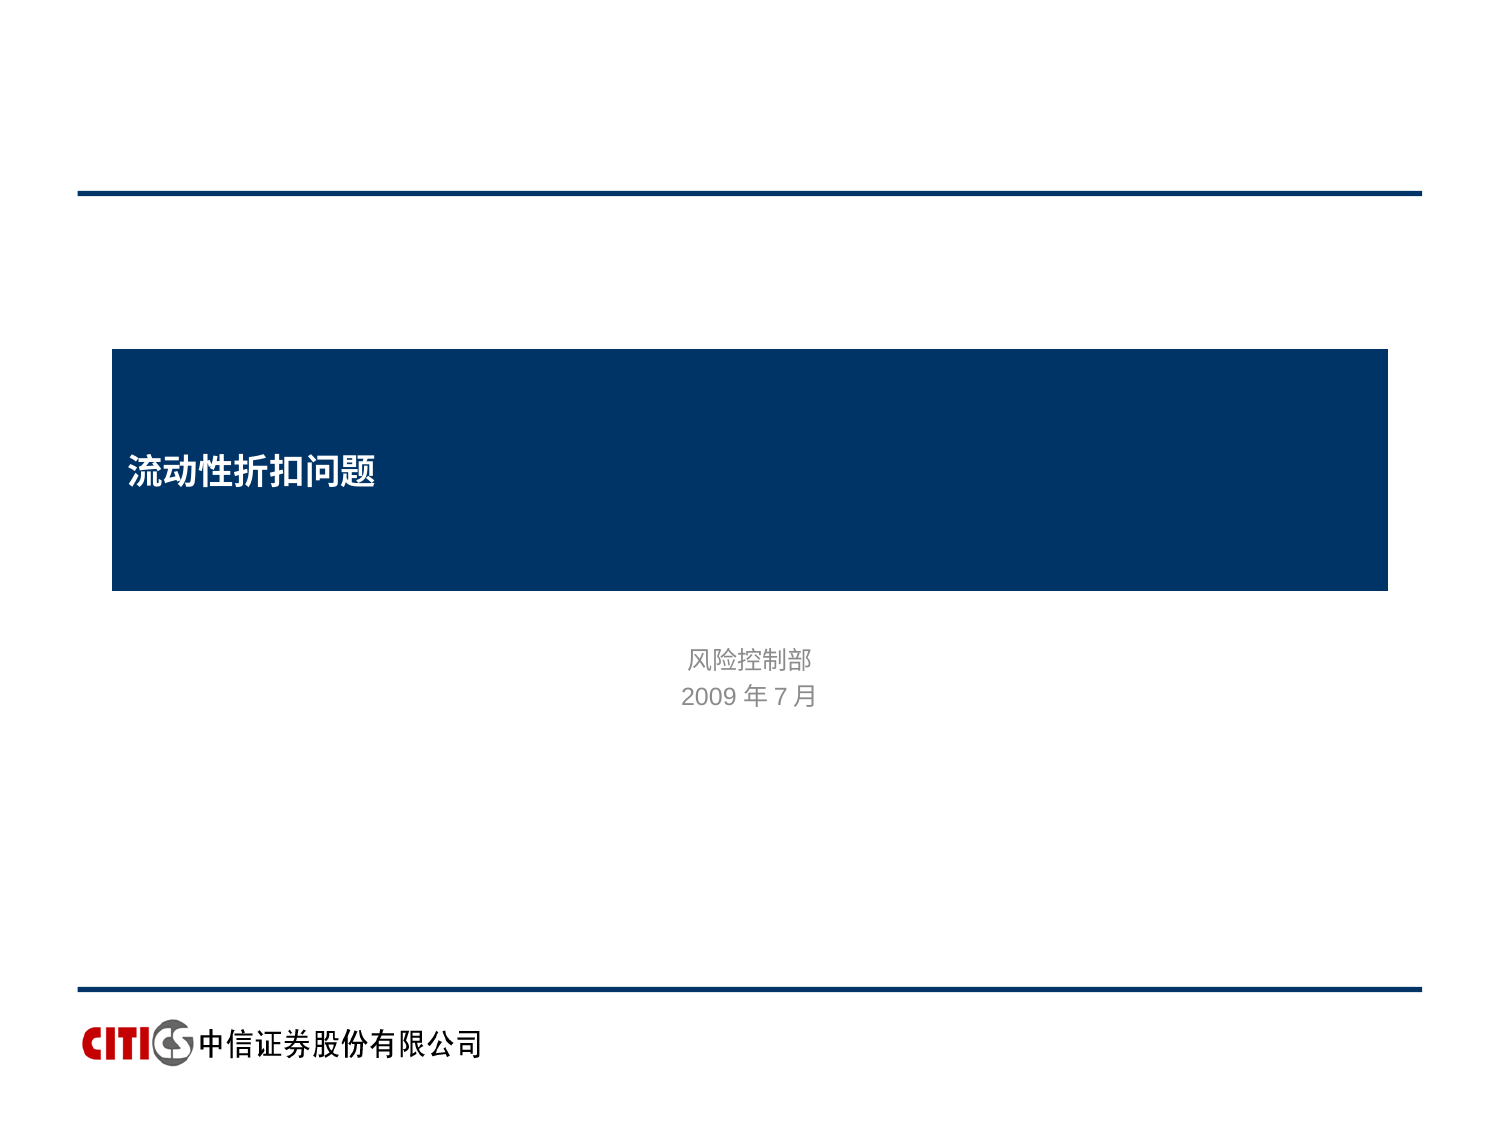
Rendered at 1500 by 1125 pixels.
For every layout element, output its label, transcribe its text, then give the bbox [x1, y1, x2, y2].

title 流动性折扣问题 [112, 349, 1388, 591]
subtitle 风险控制部 2009年7月 [224, 637, 1276, 926]
picture [76, 1016, 488, 1070]
